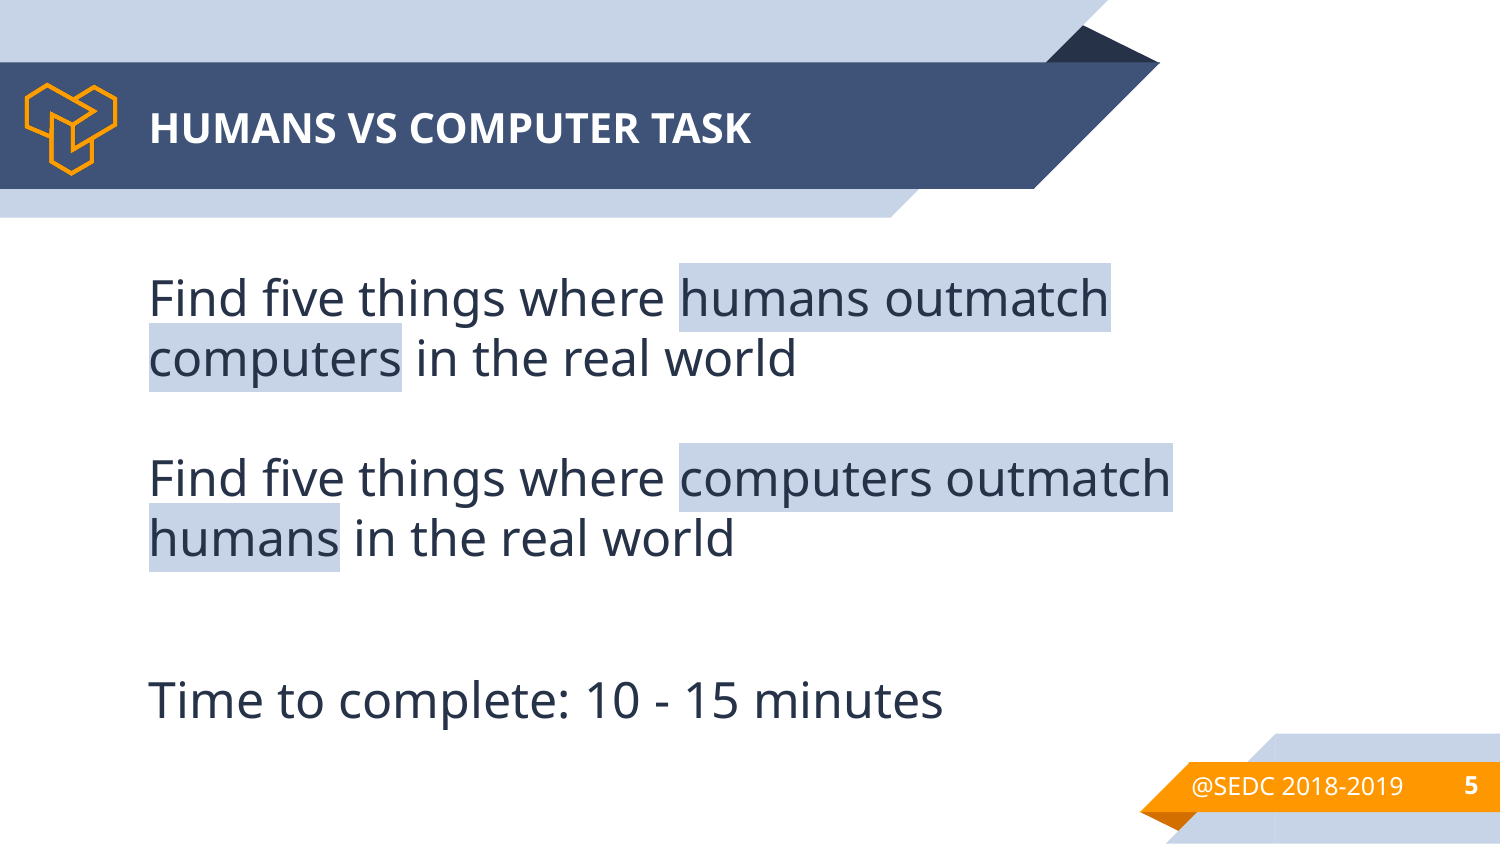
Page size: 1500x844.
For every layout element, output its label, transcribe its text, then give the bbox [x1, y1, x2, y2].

title HUMANS VS COMPUTER TASK [133, 64, 997, 190]
text_box @SEDC 2018-2019 [1176, 755, 1445, 839]
text_box Find five things where humans outmatch computers in the real world Find five things where computers outmatch humans in the real world Time to complete: 10 - 15 minutes [133, 239, 1250, 756]
picture [21, 77, 121, 177]
slide_number 5 [1445, 760, 1494, 813]
